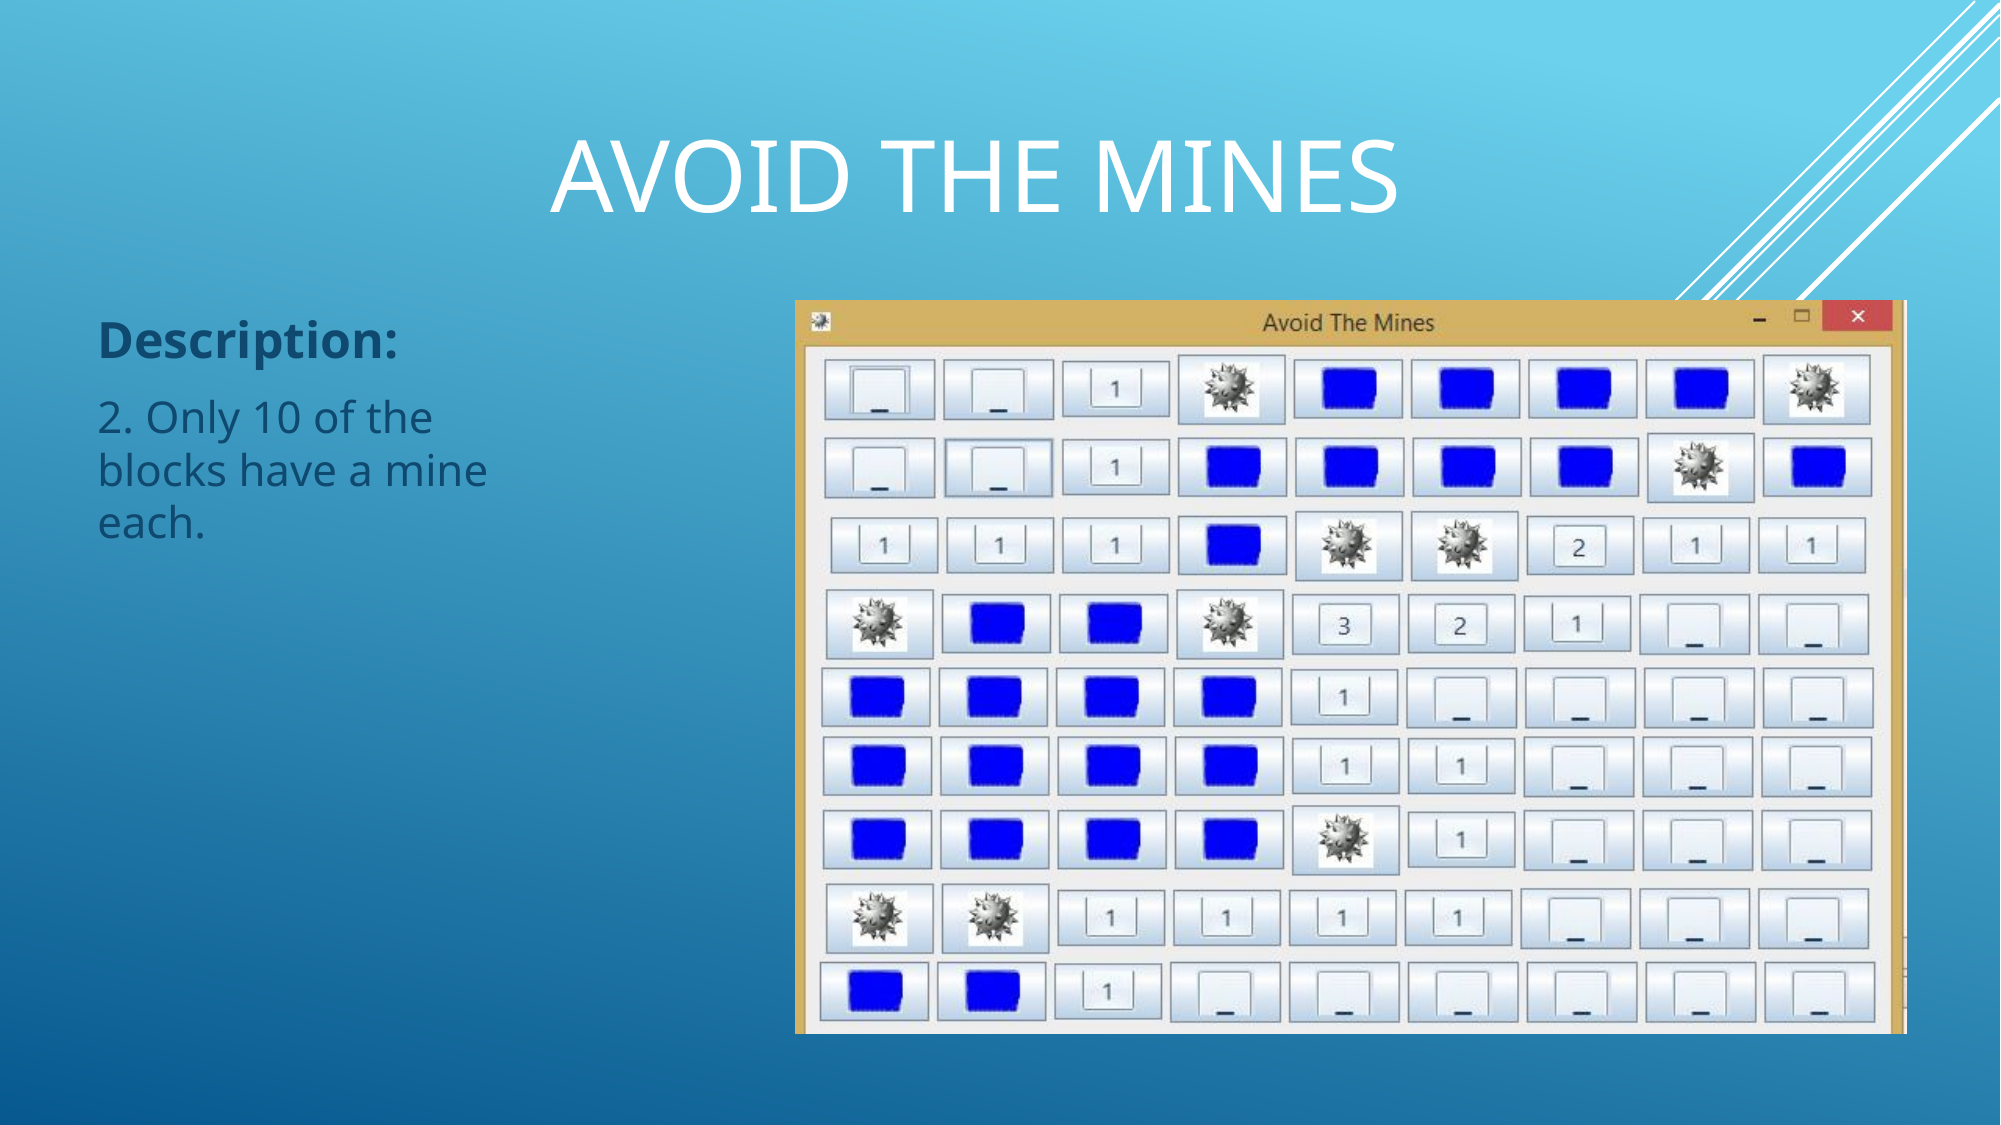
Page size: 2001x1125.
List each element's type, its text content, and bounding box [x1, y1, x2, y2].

title Avoid the mines [320, 99, 1633, 241]
subtitle Description: 2. Only 10 of the blocks have a mine each. [82, 301, 547, 1022]
picture [794, 300, 1907, 1035]
